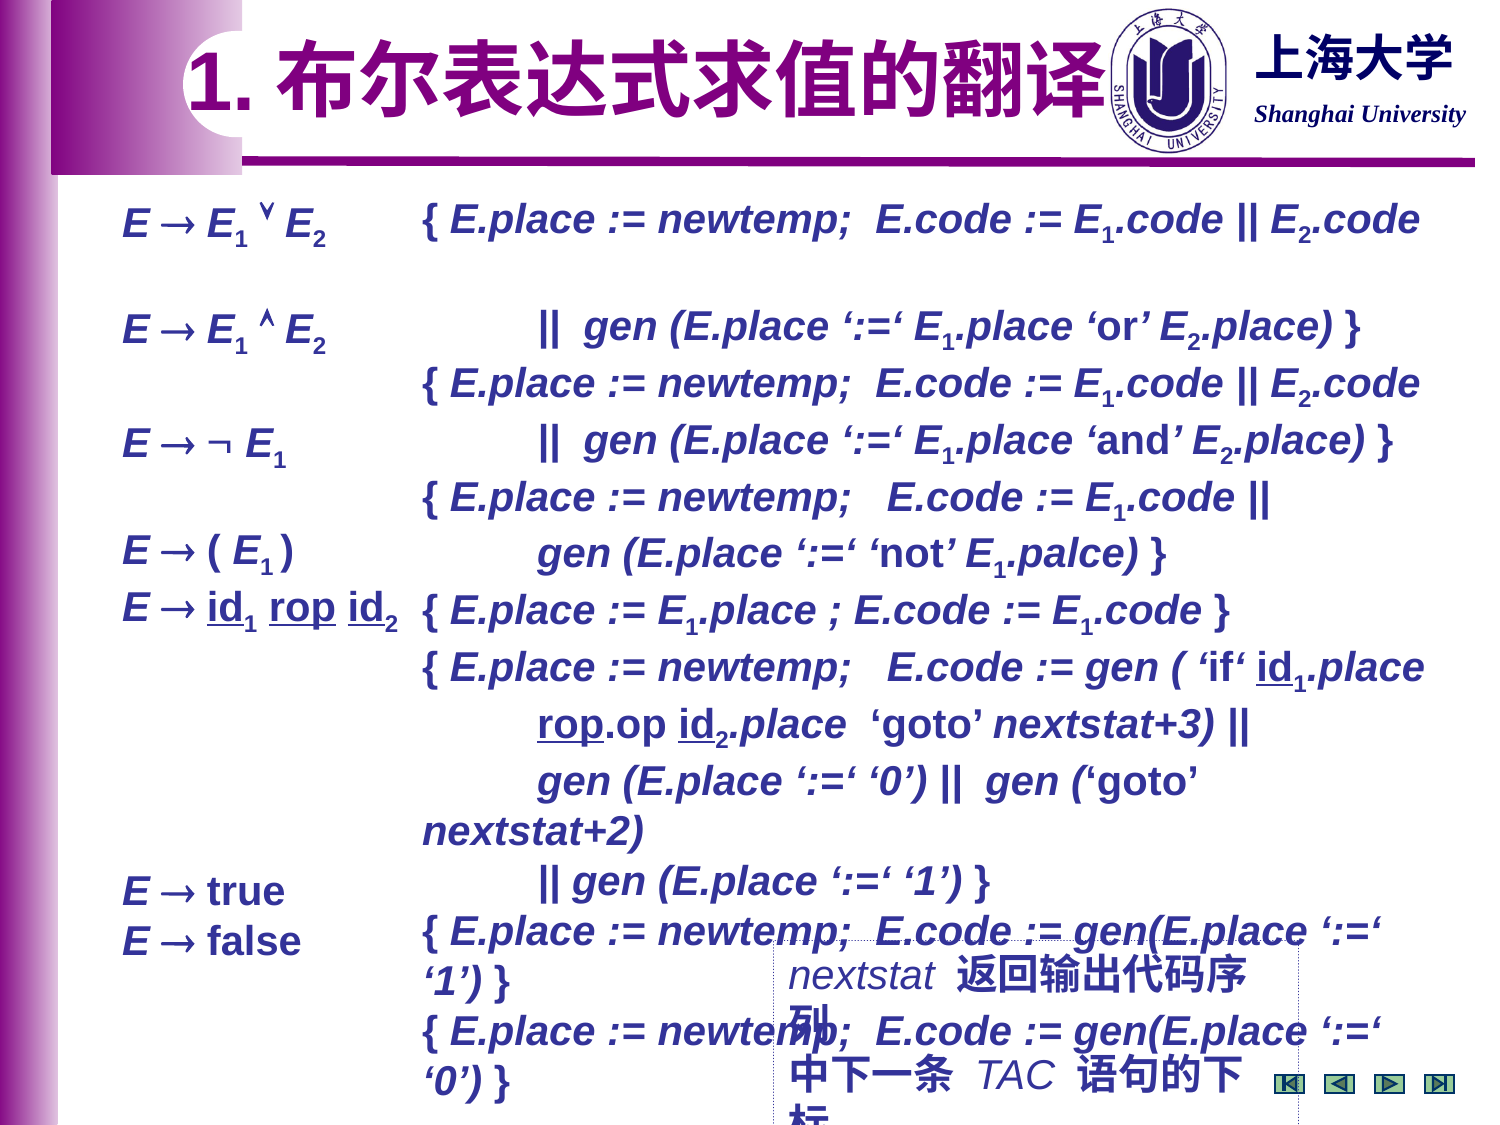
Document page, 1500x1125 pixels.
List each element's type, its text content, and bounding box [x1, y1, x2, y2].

text_box 1.布尔表达式求值的翻译 [171, 31, 1172, 136]
text_box [1445, 1074, 1455, 1093]
text_box E  E1  E2 E  E1  E2 E   E1 E  ( E1 ) E  id1 rop id2 E  true E  false [107, 188, 407, 972]
picture [1108, 7, 1229, 154]
text_box { E.place := newtemp; E.code := E1.code || E2.code || gen (E.place ‘:=‘ E1.place ‘or’ E2.place) } { E.place := newtemp; E.code := E1.code || E2.code || gen (E.place ‘:=‘ E1.place ‘and’ E2.place) } { E.place := newtemp; E.code := E1.code || gen (E.place ‘:=‘ ‘not’ E1.palce) } { E.place := E1.place ; E.code := E1.code } { E.place := newtemp; E.code := gen ( ‘if‘ id1.place rop.op id2.place ‘goto’ nextstat+3) || gen (E.place ‘:=‘ ‘0’) || gen (‘goto’ nextstat+2) || gen (E.place ‘:=‘ ‘1’) } { E.place := newtemp; E.code := gen(E.place ‘:=‘ ‘1’) } { E.place := newtemp; E.code := gen(E.place ‘:=‘ ‘0’) } [407, 184, 1445, 1112]
text_box nextstat 返回输出代码序列 中下一条 TAC 语句的下标 [773, 940, 1299, 1125]
